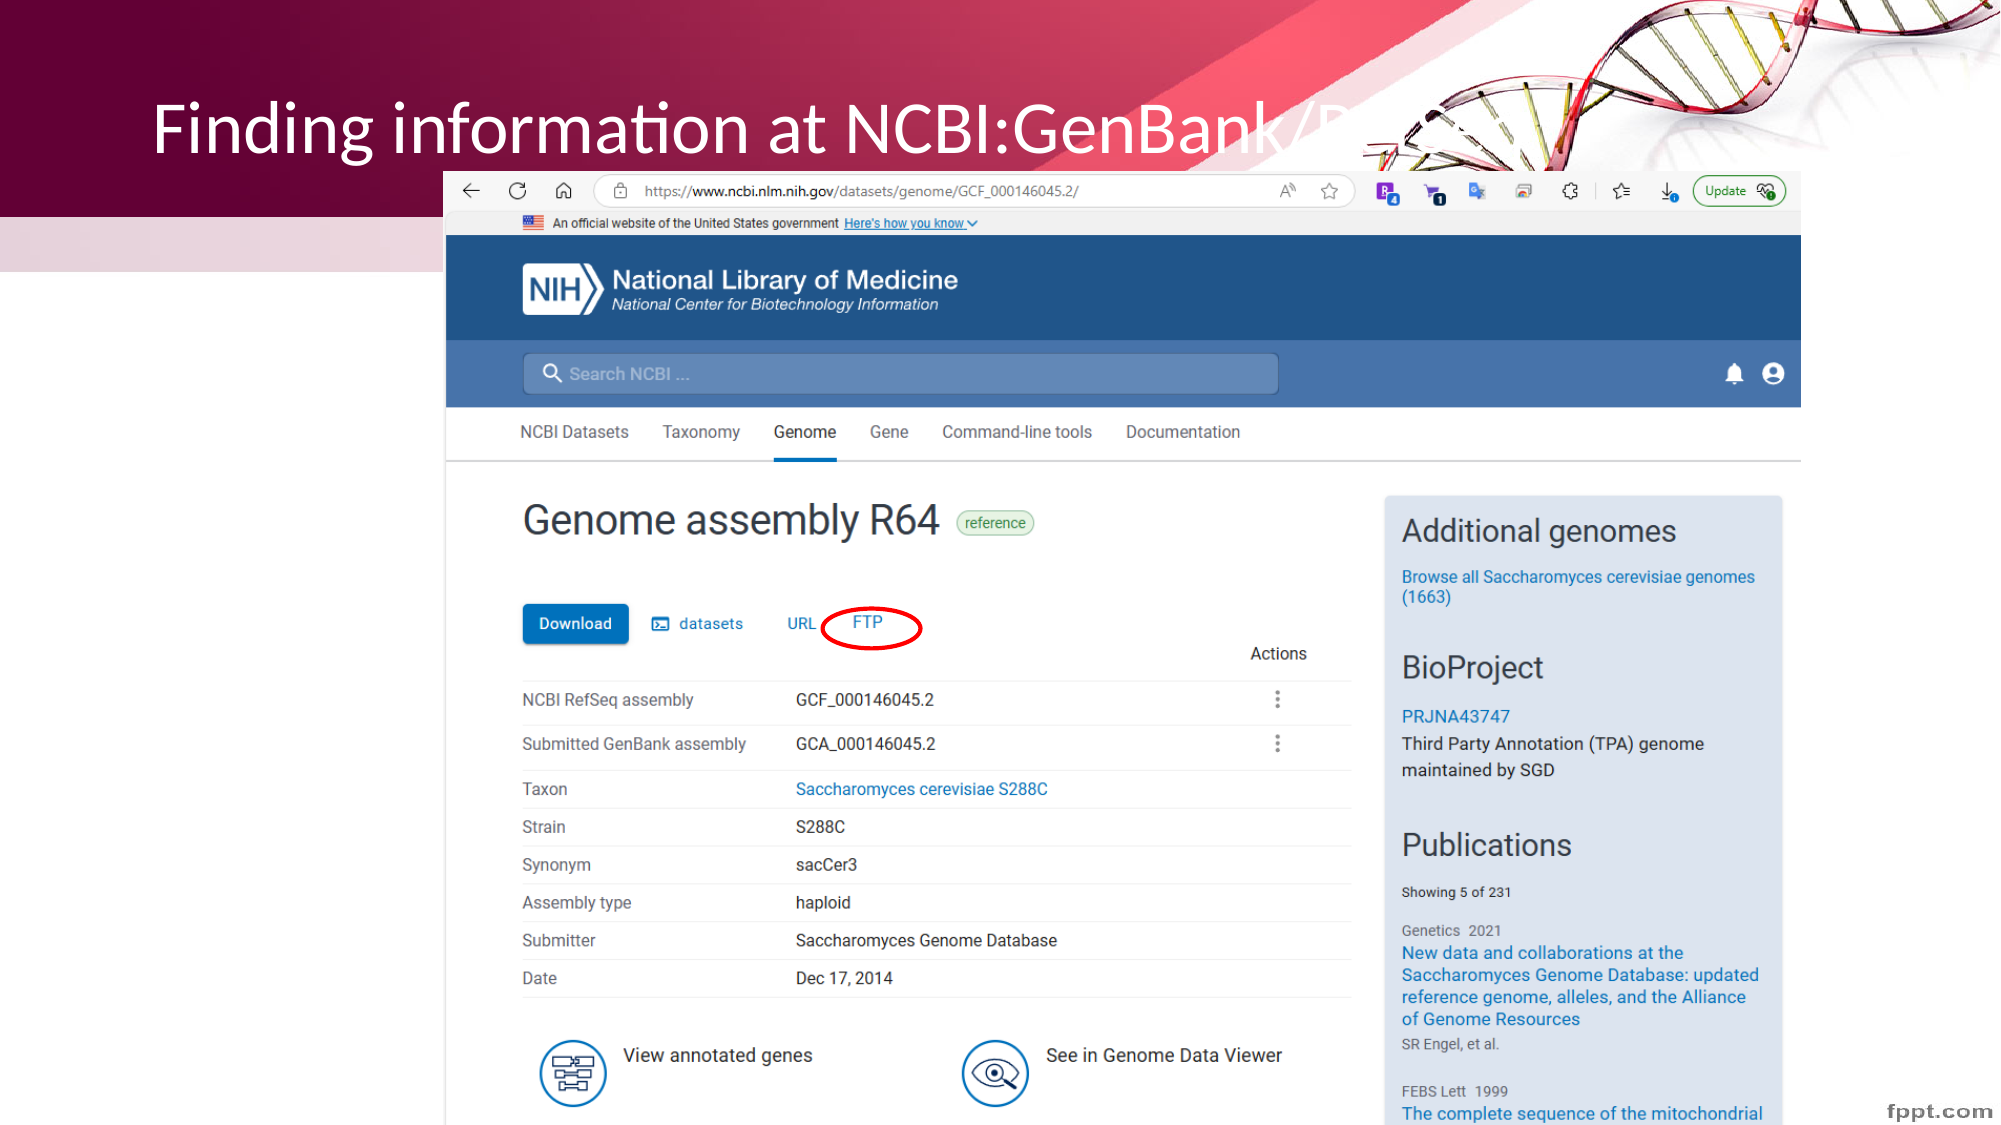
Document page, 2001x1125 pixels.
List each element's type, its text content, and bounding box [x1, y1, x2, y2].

title Finding information at NCBI:GenBank/RefSeq [137, 14, 1863, 232]
picture [0, 0, 2001, 1125]
